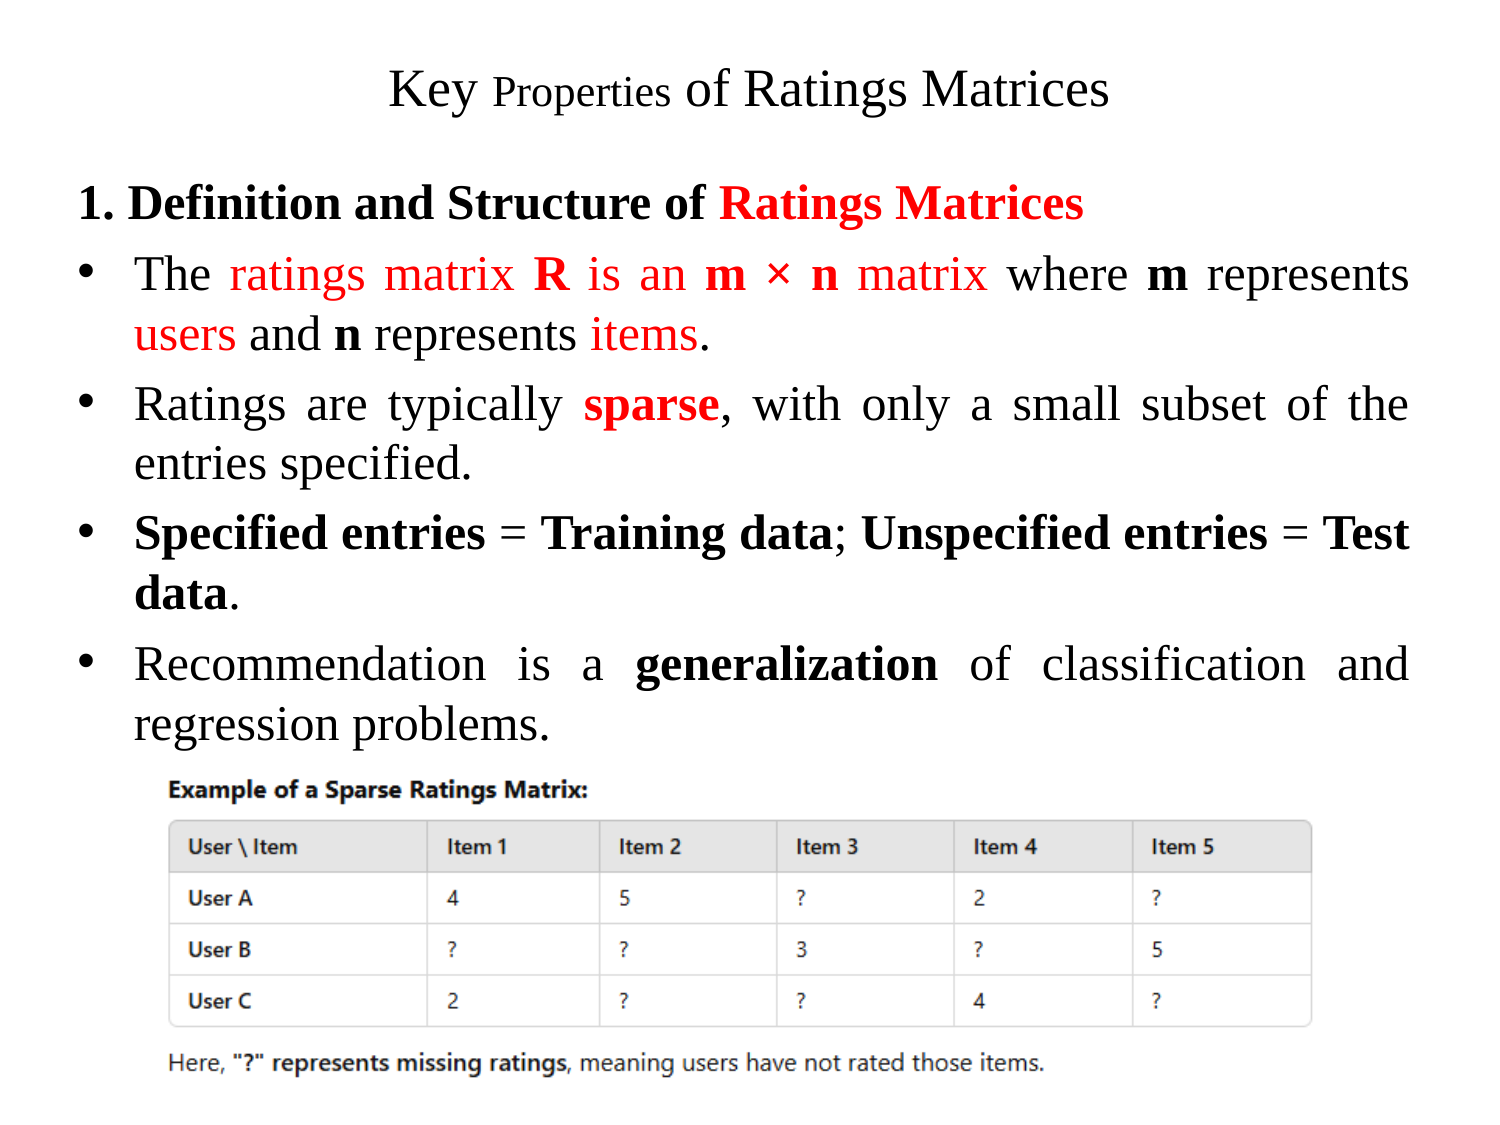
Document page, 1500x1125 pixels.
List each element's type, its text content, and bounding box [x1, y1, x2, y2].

list 1. Definition and Structure of Ratings Matrices The ratings matrix R is an m × n matrix where m represents users and n represents items. Ratings are typically sparse, with only a small subset of the entries specified. Specified entries = Training data; Unspecified entries = Test data. Recommendation is a generalization of classification and regression problems. [62, 162, 1425, 1100]
picture [149, 767, 1326, 1079]
title Key Properties of Ratings Matrices [75, 45, 1425, 125]
